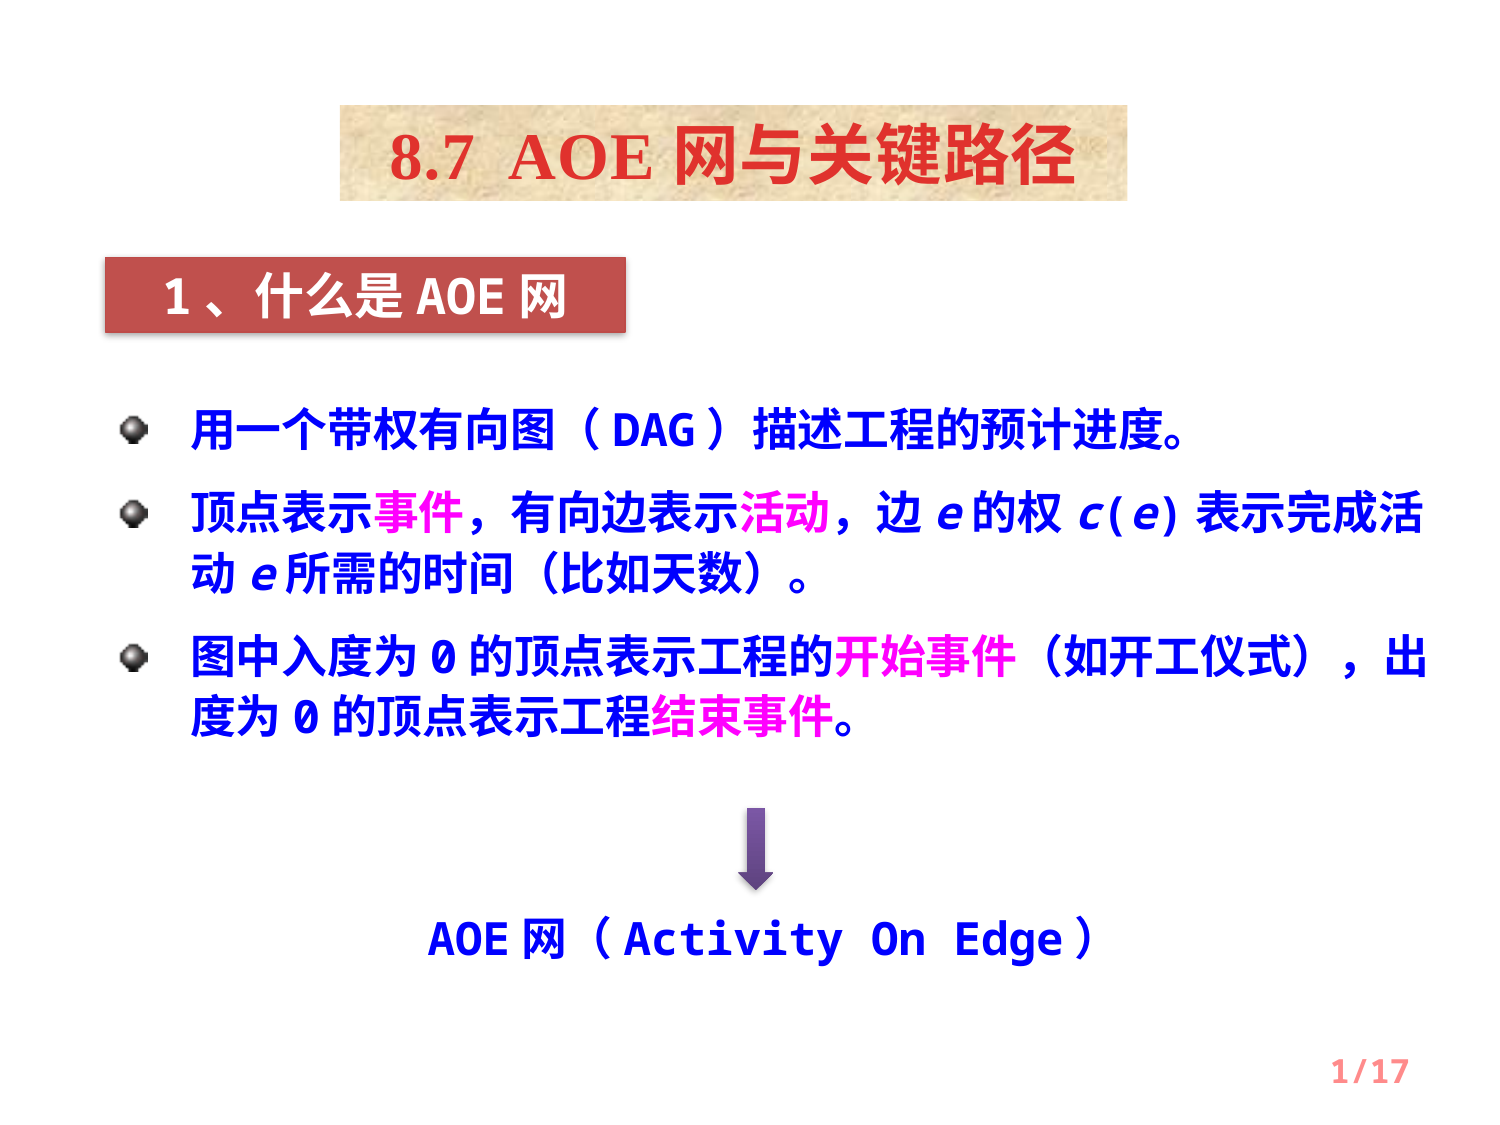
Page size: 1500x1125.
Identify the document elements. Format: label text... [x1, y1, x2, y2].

text_box 1、什么是AOE网 [105, 257, 626, 333]
slide_number 1/17 [1074, 1042, 1425, 1103]
text_box 8.7 AOE网与关键路径 [339, 105, 1128, 201]
text_box 用一个带权有向图（DAG）描述工程的预计进度。 顶点表示事件，有向边表示活动，边e的权c(e)表示完成活动e所需的时间（比如天数）。 图中入度为0的顶点表示工程的开始事件（如开工仪式），出度为0的顶点表示工程结束事件。 [100, 387, 1477, 751]
picture [115, 639, 148, 672]
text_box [409, 807, 1149, 973]
picture [115, 495, 148, 528]
picture [115, 411, 148, 444]
